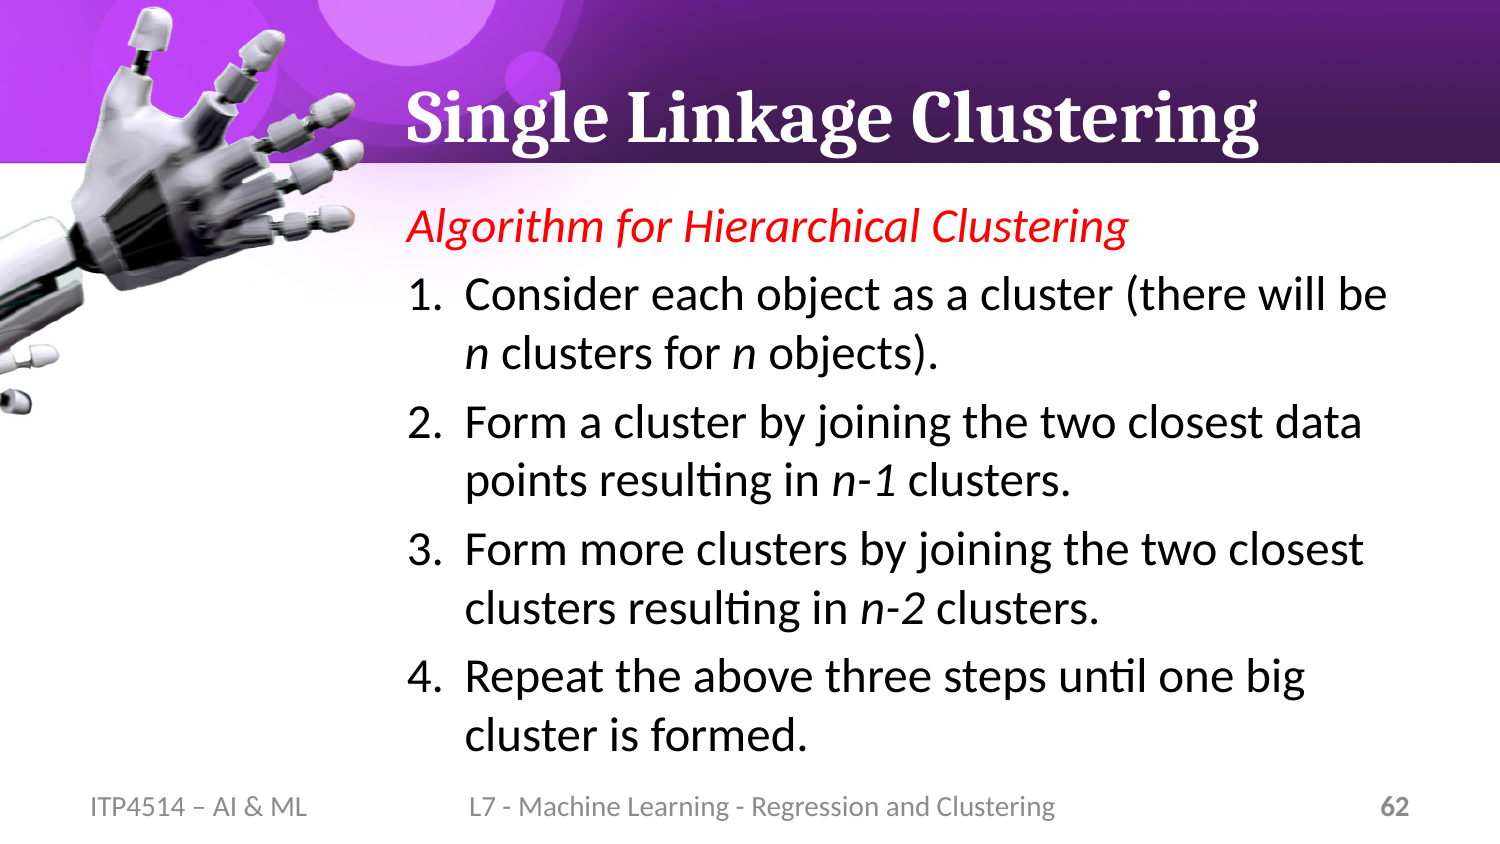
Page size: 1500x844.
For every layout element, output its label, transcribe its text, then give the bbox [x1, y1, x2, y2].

slide_number 62 [1200, 782, 1425, 827]
picture [0, 0, 1500, 844]
footer L7 - Machine Learning - Regression and Clustering [424, 782, 1101, 827]
list Algorithm for Hierarchical Clustering Consider each object as a cluster (there will be n clusters for n objects). Form a cluster by joining the two closest data points resulting in n-1 clusters. Form more clusters by joining the two closest clusters resulting in n-2 clusters. Repeat the above three steps until one big cluster is formed. [391, 185, 1427, 770]
slide_number ITP4514 – AI & ML [75, 782, 325, 827]
title Single Linkage Clustering [392, 39, 1424, 185]
